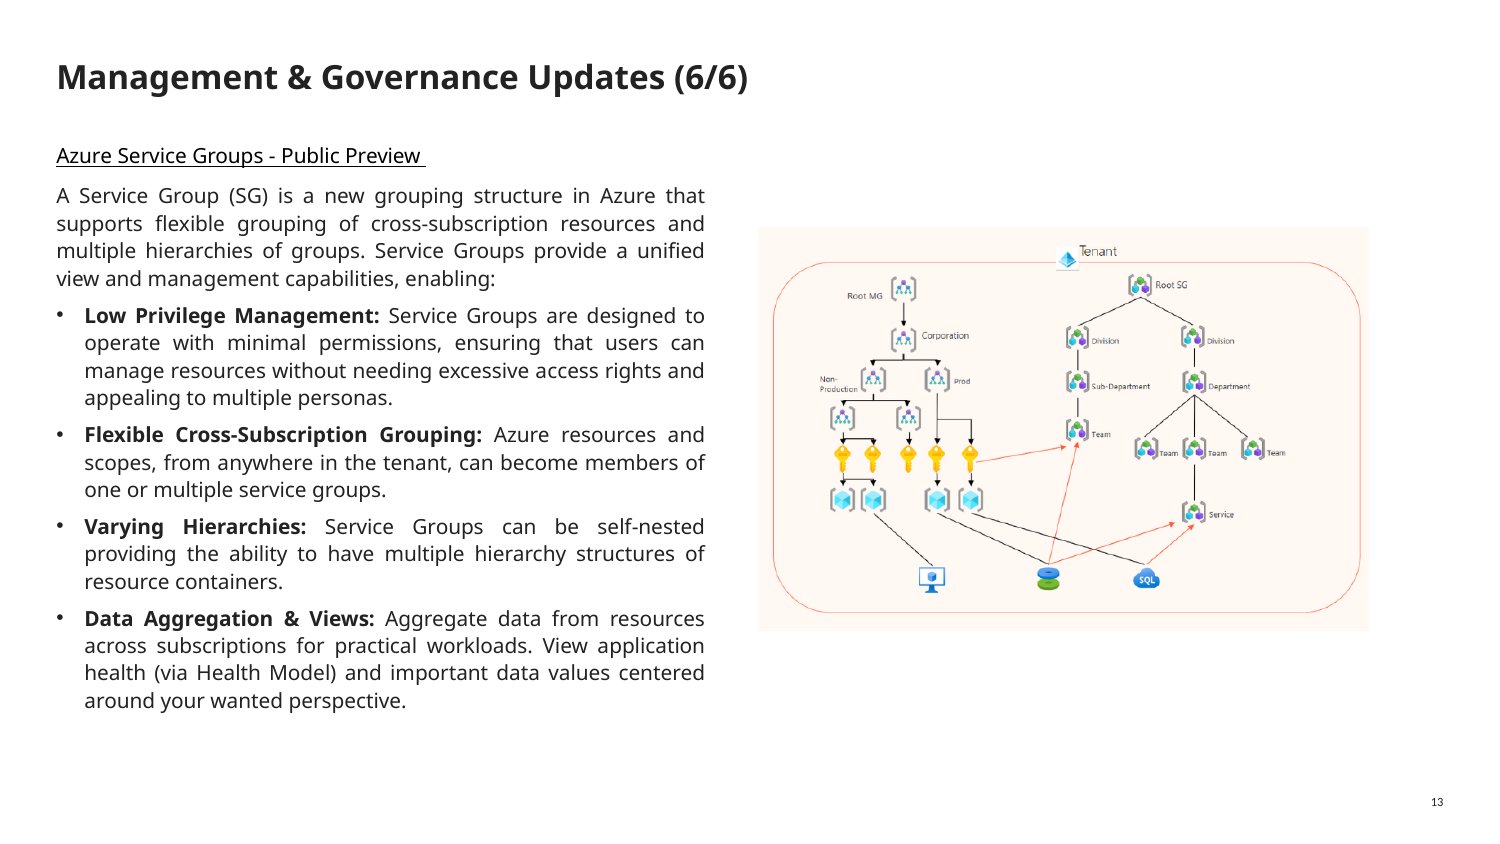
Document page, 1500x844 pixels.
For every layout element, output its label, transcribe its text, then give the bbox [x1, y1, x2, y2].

list Azure Service Groups - Public Preview A Service Group (SG) is a new grouping structure in Azure that supports flexible grouping of cross-subscription resources and multiple hierarchies of groups. Service Groups provide a unified view and management capabilities, enabling: Low Privilege Management: Service Groups are designed to operate with minimal permissions, ensuring that users can manage resources without needing excessive access rights and appealing to multiple personas. Flexible Cross-Subscription Grouping: Azure resources and scopes, from anywhere in the tenant, can become members of one or multiple service groups. Varying Hierarchies: Service Groups can be self-nested providing the ability to have multiple hierarchy structures of resource containers. Data Aggregation & Views: Aggregate data from resources across subscriptions for practical workloads. View application health (via Health Model) and important data values centered around your wanted perspective. [56, 140, 706, 760]
title Management & Governance Updates (6/6) [56, 56, 1444, 113]
picture [749, 218, 1391, 653]
